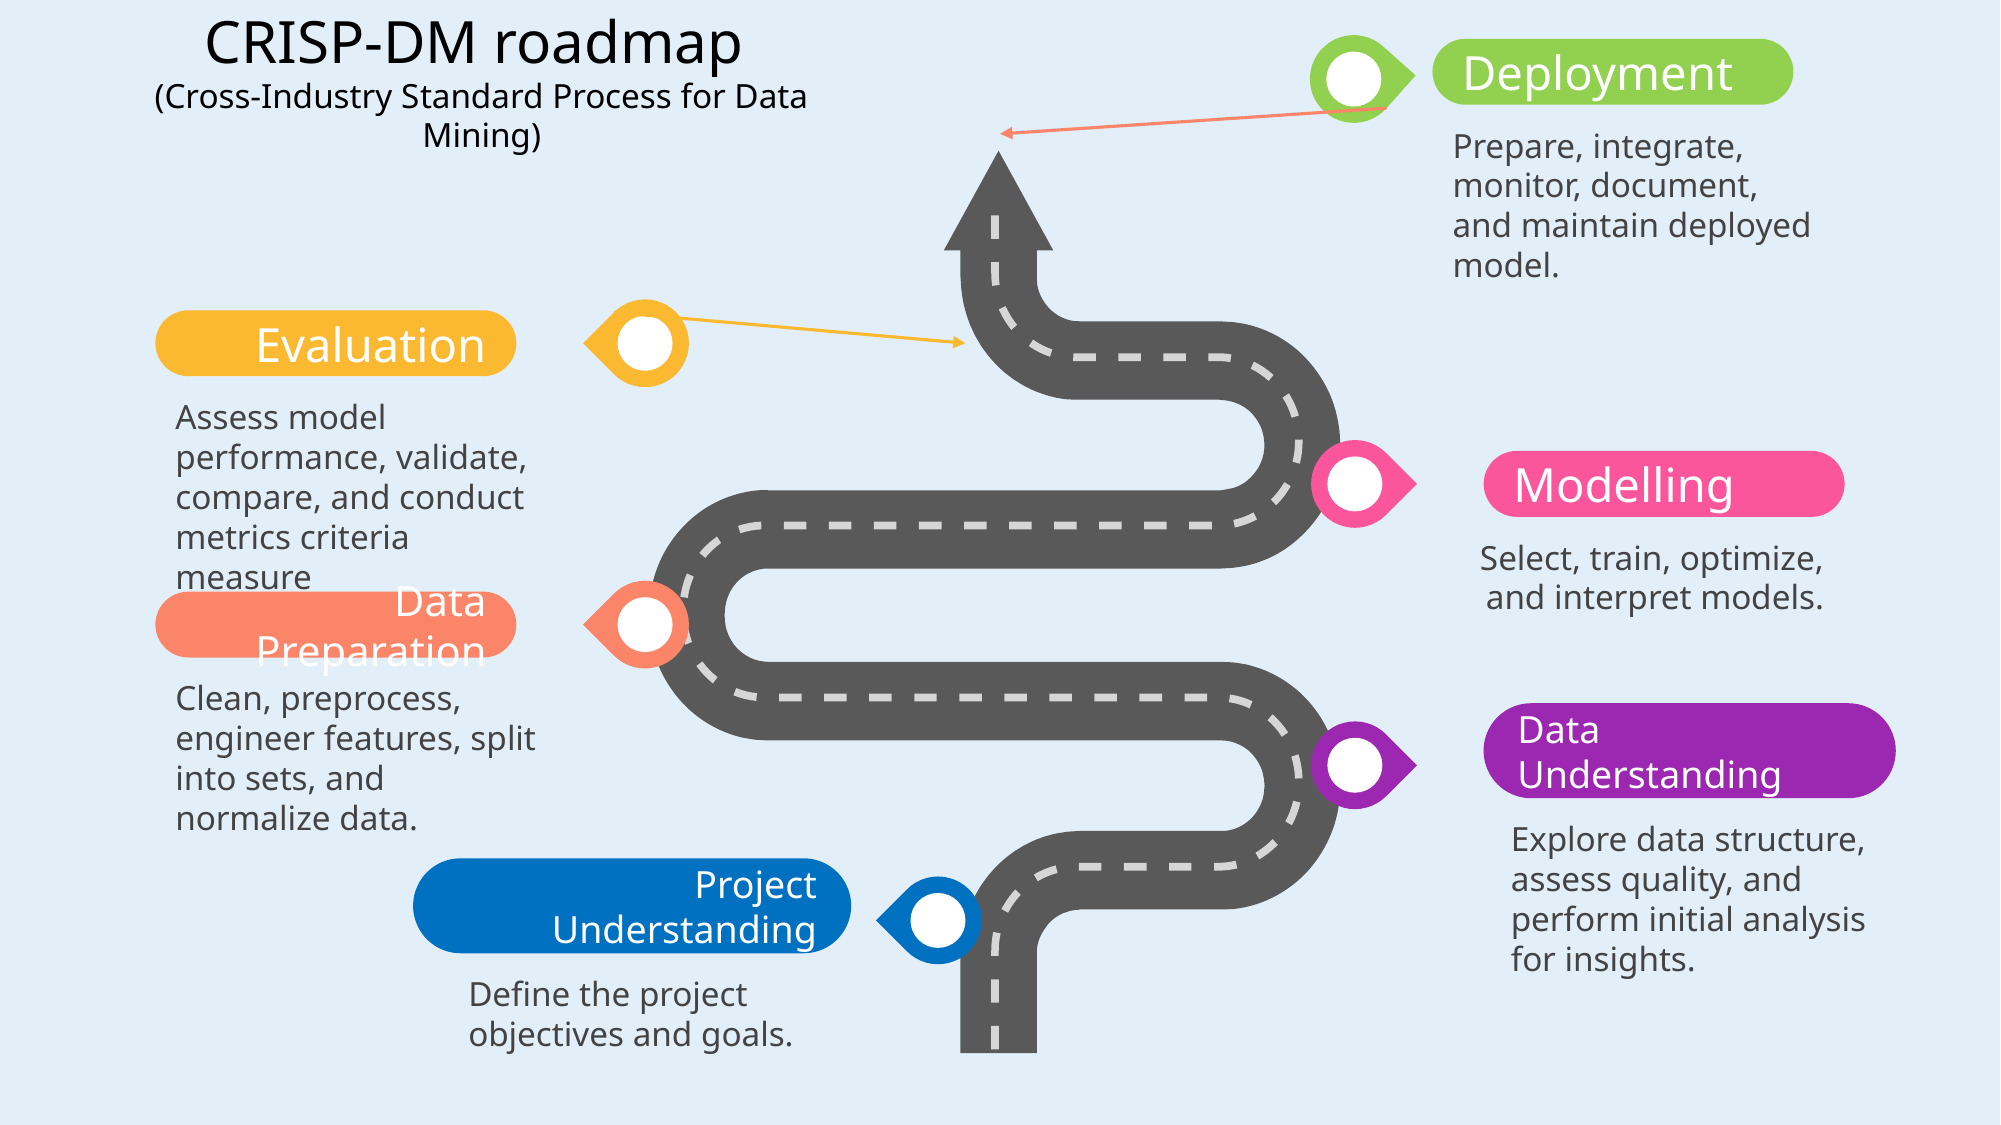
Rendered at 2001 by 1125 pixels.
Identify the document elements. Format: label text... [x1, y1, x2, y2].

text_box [1309, 34, 1845, 222]
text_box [412, 858, 1001, 1071]
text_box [648, 150, 1342, 1054]
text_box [155, 562, 708, 775]
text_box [155, 281, 966, 494]
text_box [1292, 703, 1904, 916]
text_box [1292, 421, 1845, 635]
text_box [999, 81, 1311, 135]
title CRISP-DM roadmap (Cross-Industry Standard Process for Data Mining) [87, 13, 876, 146]
